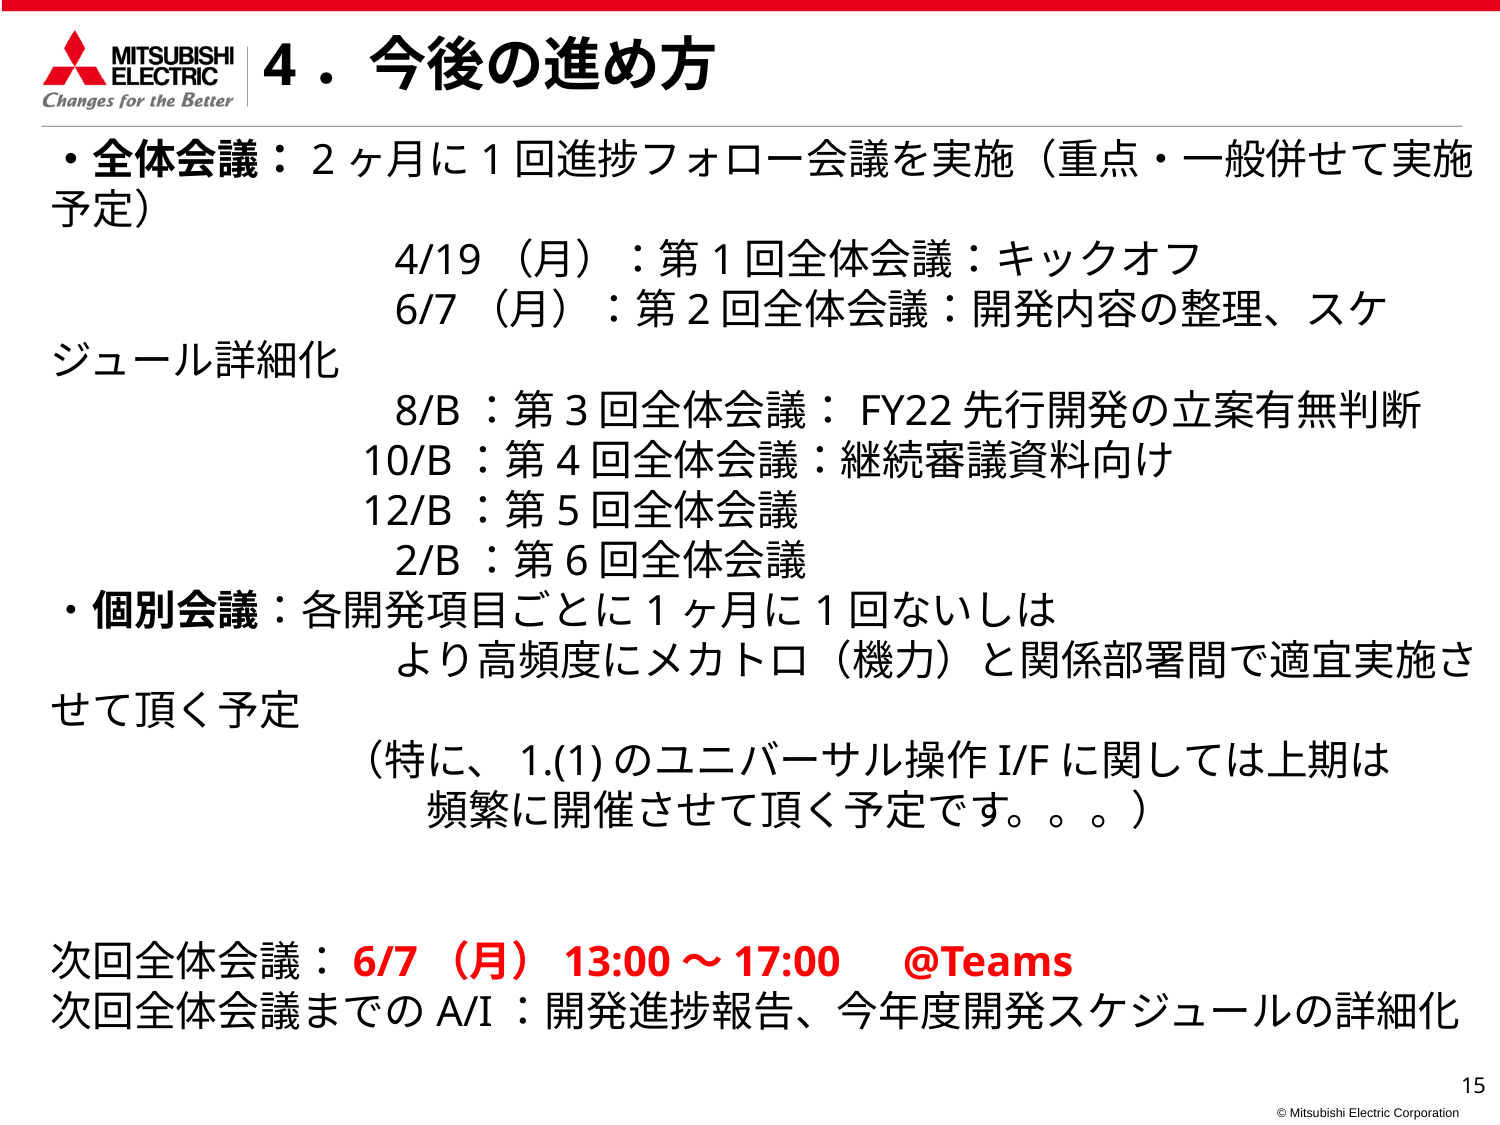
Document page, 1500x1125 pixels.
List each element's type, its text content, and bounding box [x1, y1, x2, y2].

picture [1, 0, 1500, 1125]
title 4．今後の進め方 [248, 26, 1500, 125]
list ・全体会議：2ヶ月に1回進捗フォロー会議を実施（重点・一般併せて実施予定） 4/19（月）：第1回全体会議：キックオフ 6/7（月）：第2回全体会議：開発内容の整理、スケジュール詳細化 8/B：第3回全体会議：FY22先行開発の立案有無判断 10/B：第4回全体会議：継続審議資料向け 12/B：第5回全体会議 2/B：第6回全体会議 ・個別会議：各開発項目ごとに1ヶ月に1回ないしは より高頻度にメカトロ（機力）と関係部署間で適宜実施させて頂く予定 （特に、1.(1)のユニバーサル操作I/Fに関しては上期は 頻繁に開催させて頂く予定です。。。） 次回全体会議：6/7（月）13:00～17:00 @Teams 次回全体会議までのA/I：開発進捗報告、今年度開発スケジュールの詳細化 [35, 125, 1500, 1114]
